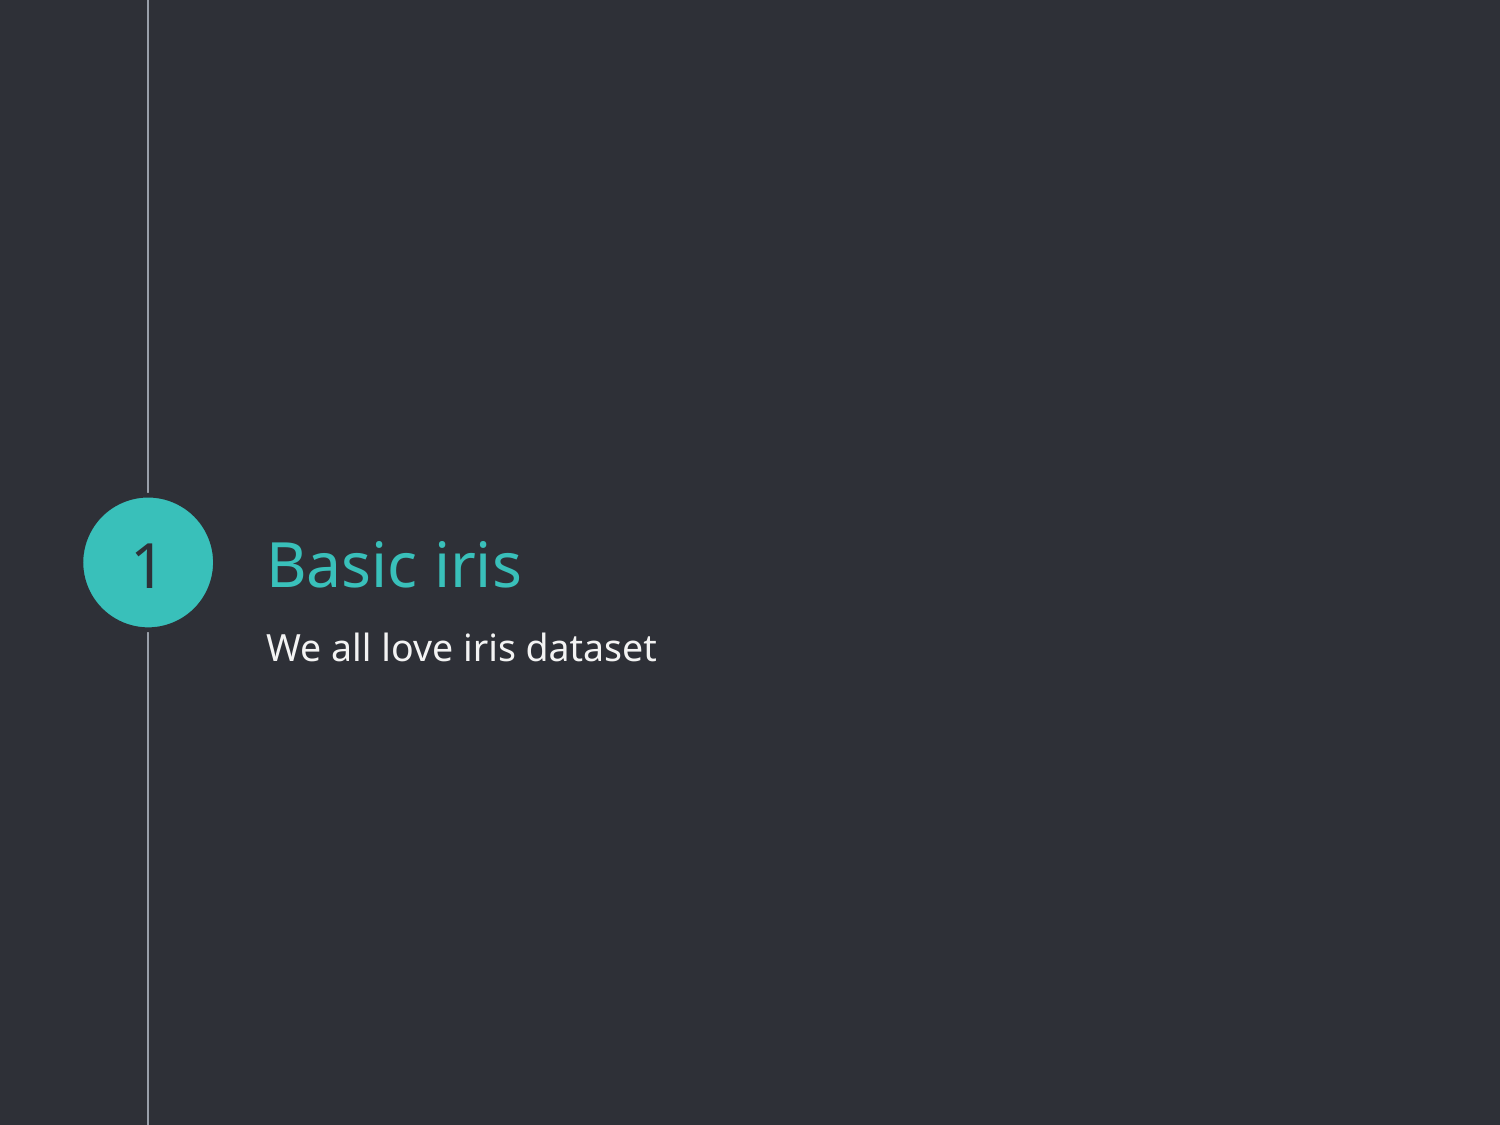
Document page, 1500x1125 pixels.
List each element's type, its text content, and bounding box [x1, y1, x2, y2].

text_box 1 [82, 498, 215, 628]
title Basic iris [250, 504, 1362, 608]
subtitle We all love iris dataset [250, 608, 1388, 686]
